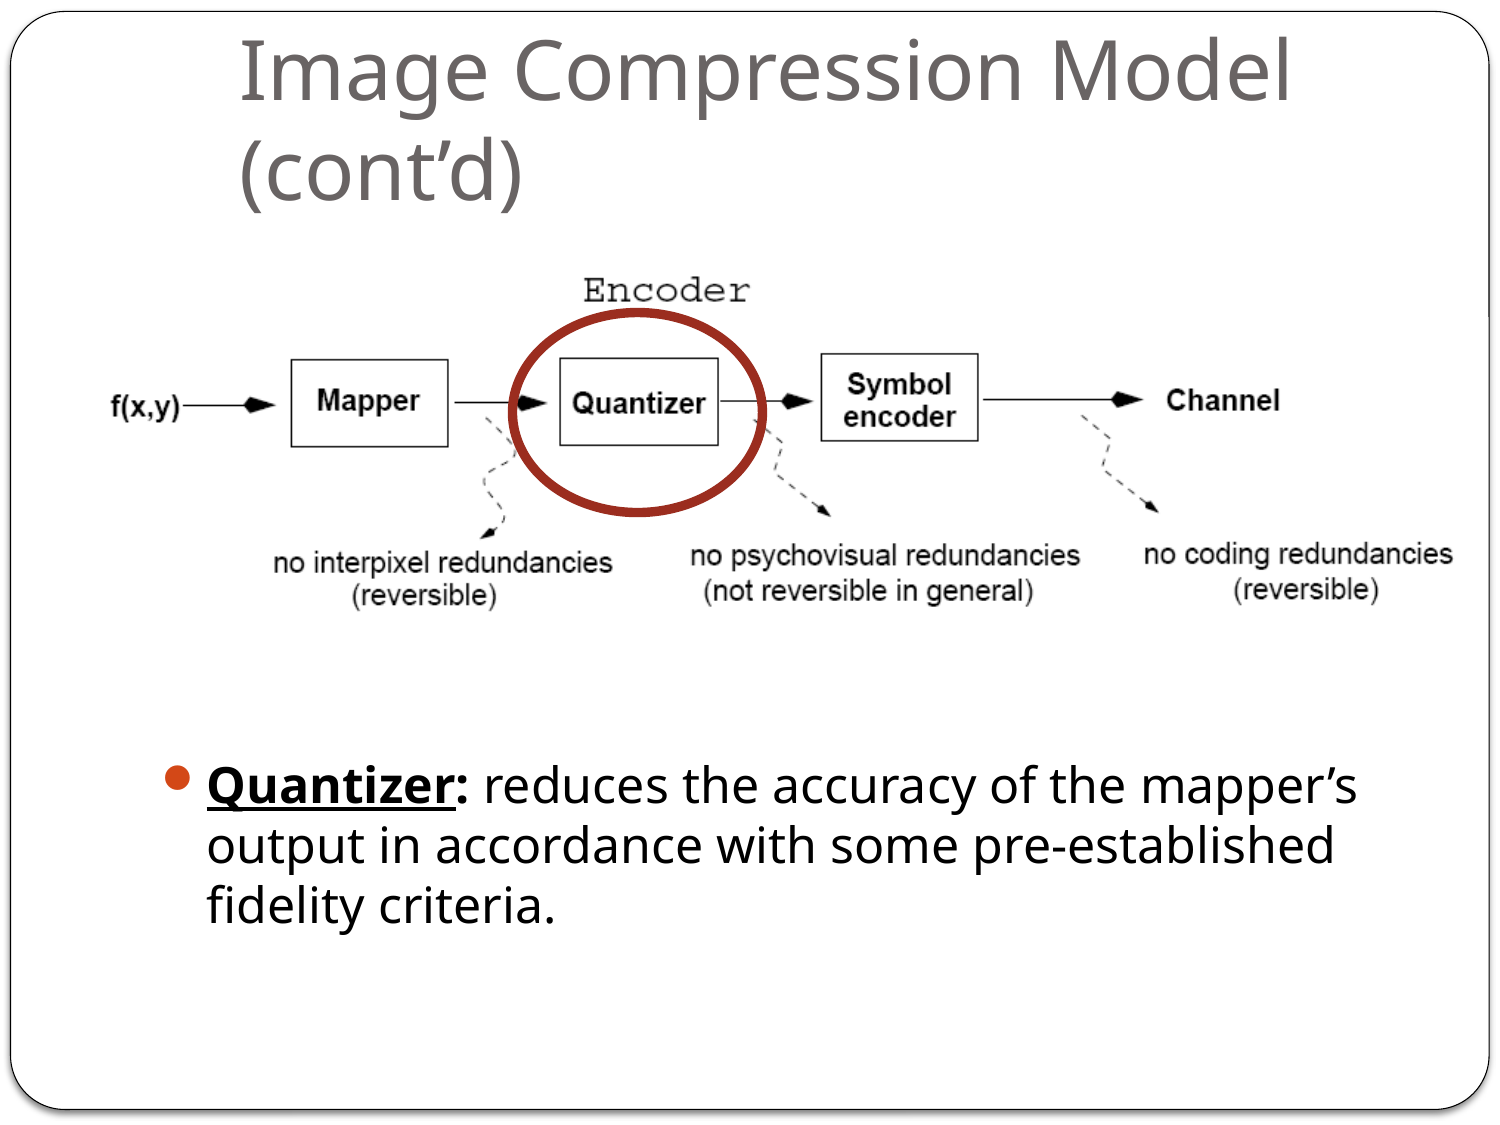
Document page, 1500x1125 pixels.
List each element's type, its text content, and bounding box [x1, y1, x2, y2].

picture [99, 262, 1469, 629]
list Quantizer: reduces the accuracy of the mapper’s output in accordance with some pre-established fidelity criteria. [146, 638, 1422, 1063]
title Image Compression Model (cont’d) [225, 45, 1500, 233]
